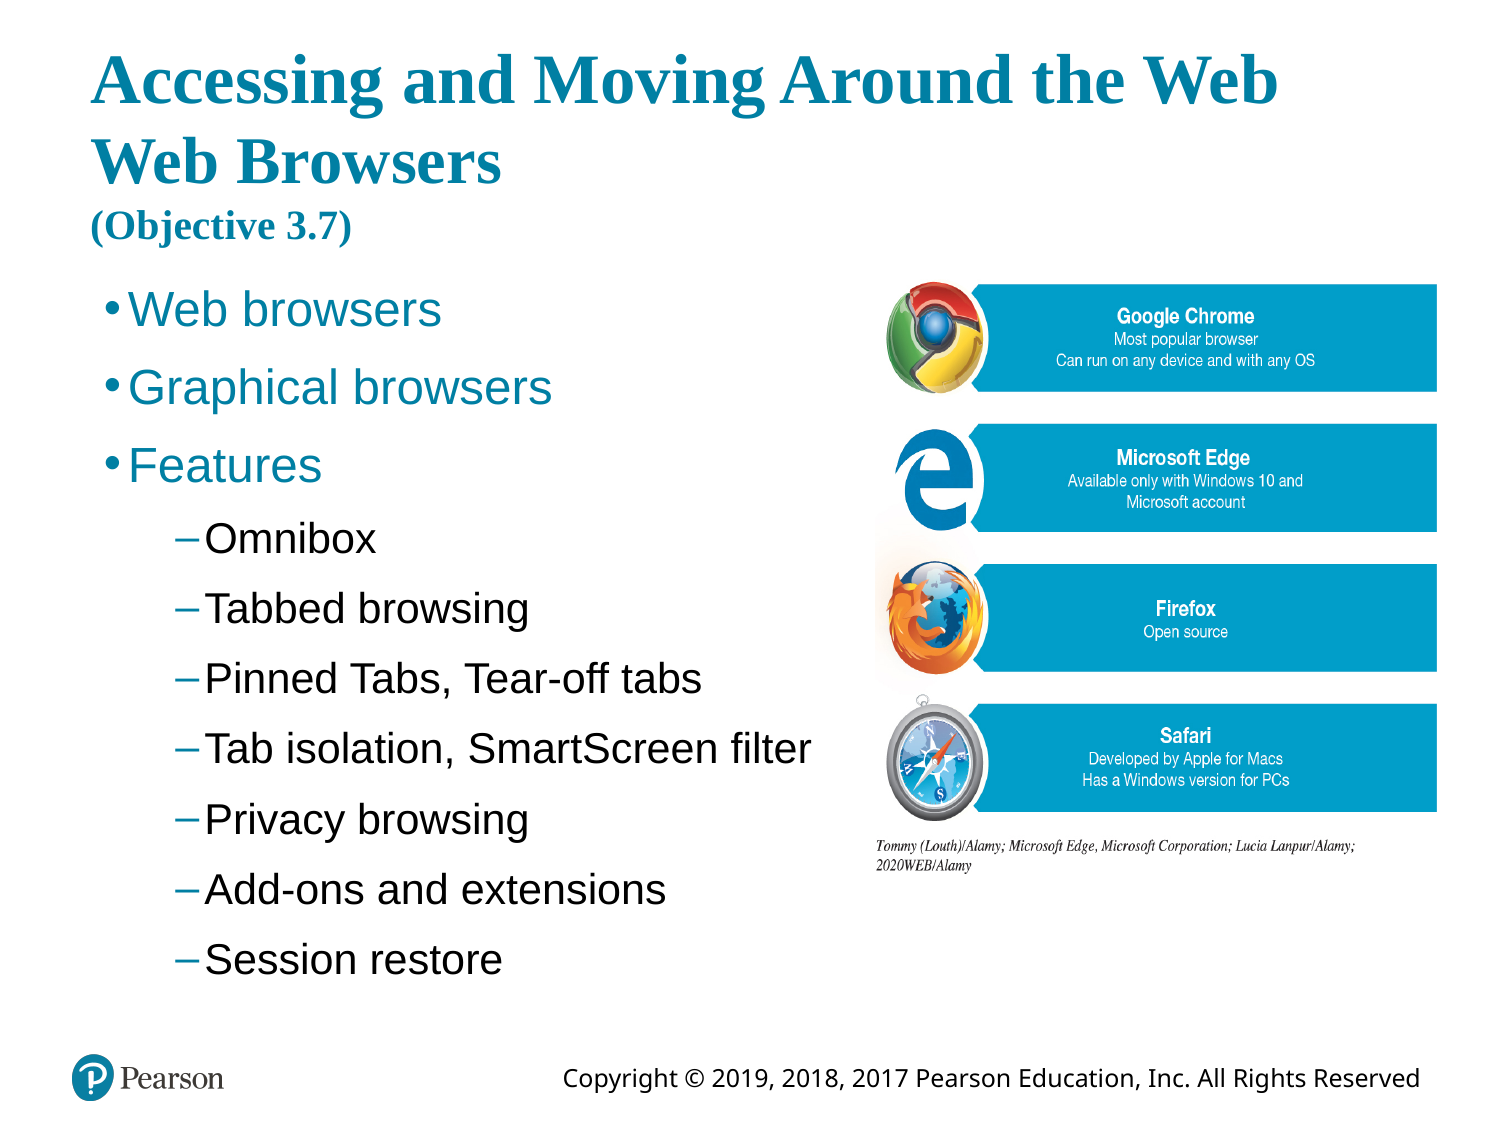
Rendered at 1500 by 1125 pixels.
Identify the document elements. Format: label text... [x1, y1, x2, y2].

picture [1230, 454, 1238, 467]
picture [1184, 728, 1189, 742]
picture [72, 1054, 88, 1070]
picture [1245, 312, 1253, 323]
picture [1168, 454, 1183, 464]
picture [80, 1063, 106, 1088]
picture [1190, 601, 1195, 615]
picture [1180, 605, 1188, 615]
picture [1166, 308, 1178, 323]
picture [1191, 732, 1197, 742]
picture [1132, 312, 1152, 323]
picture [1150, 454, 1155, 464]
picture [1139, 454, 1147, 464]
picture [1155, 312, 1163, 327]
picture [1207, 450, 1216, 464]
picture [1176, 732, 1181, 742]
picture [1173, 605, 1178, 615]
picture [874, 279, 1437, 876]
picture [1211, 312, 1216, 323]
picture [1118, 450, 1123, 464]
picture [1186, 308, 1197, 323]
picture [1118, 308, 1129, 323]
list Web browsers Graphical browsers Features Omnibox Tabbed browsing Pinned Tabs, Tear-off tabs Tab isolation, SmartScreen filter Privacy browsing Add-ons and extensions Session restore [72, 262, 838, 1050]
picture [1156, 454, 1162, 462]
picture [1189, 450, 1200, 464]
picture [1241, 457, 1249, 464]
picture [98, 1054, 224, 1101]
picture [1218, 450, 1227, 465]
picture [1208, 605, 1214, 615]
picture [1201, 732, 1210, 742]
picture [72, 1087, 83, 1101]
picture [1229, 312, 1237, 323]
picture [1162, 728, 1171, 742]
picture [1158, 601, 1165, 615]
title Accessing and Moving Around the Web Web Browsers (Objective 3.7) [75, 0, 1500, 263]
picture [1196, 605, 1205, 615]
picture [1127, 450, 1131, 464]
